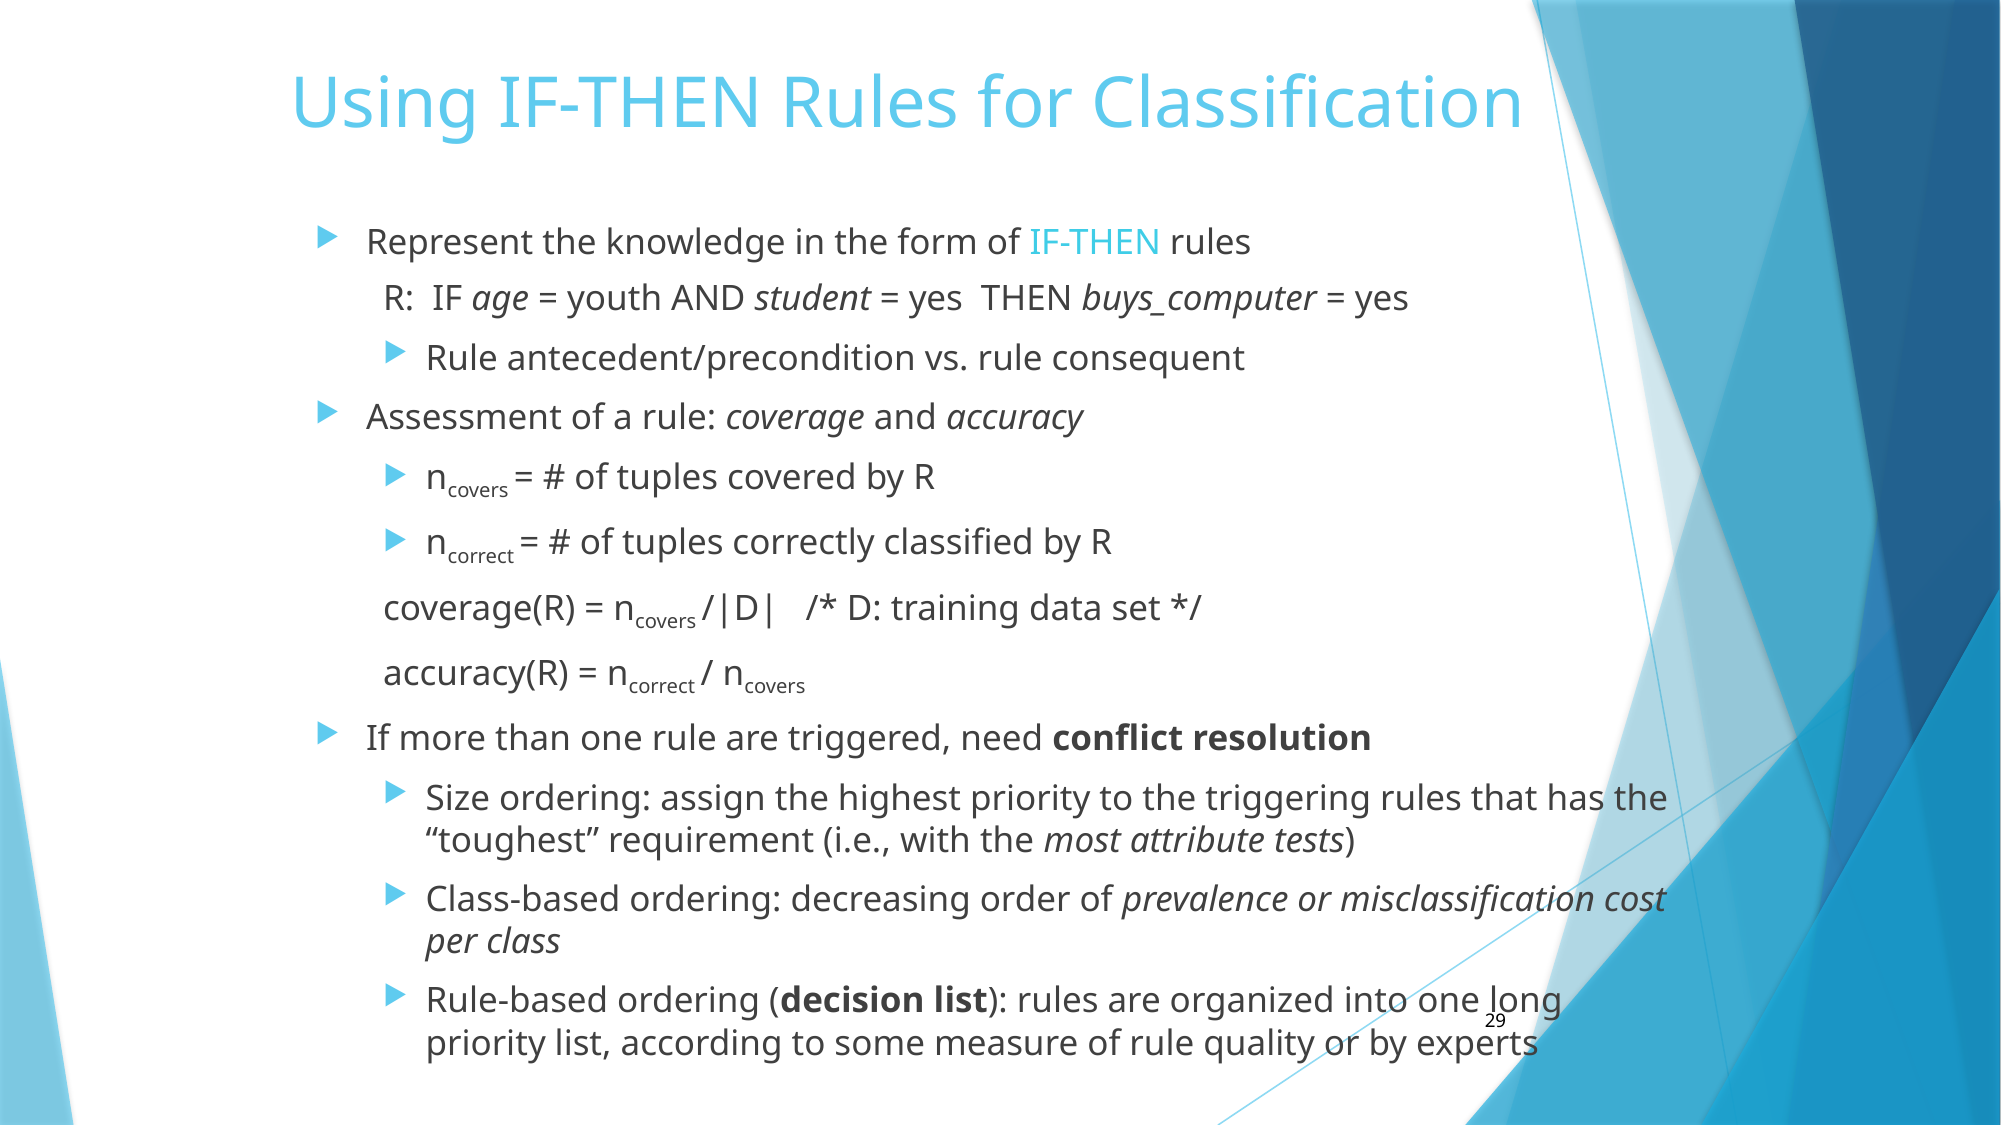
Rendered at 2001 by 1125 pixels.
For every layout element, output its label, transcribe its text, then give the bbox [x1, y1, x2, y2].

list Represent the knowledge in the form of IF-THEN rules R: IF age = youth AND student = yes THEN buys_computer = yes Rule antecedent/precondition vs. rule consequent Assessment of a rule: coverage and accuracy ncovers = # of tuples covered by R ncorrect = # of tuples correctly classified by R coverage(R) = ncovers /|D| /* D: training data set */ accuracy(R) = ncorrect / ncovers If more than one rule are triggered, need conflict resolution Size ordering: assign the highest priority to the triggering rules that has the “toughest” requirement (i.e., with the most attribute tests) Class-based ordering: decreasing order of prevalence or misclassification cost per class Rule-based ordering (decision list): rules are organized into one long priority list, according to some measure of rule quality or by experts [300, 212, 1700, 1075]
title Using IF-THEN Rules for Classification [275, 50, 1716, 150]
slide_number 29 [1409, 991, 1522, 1051]
